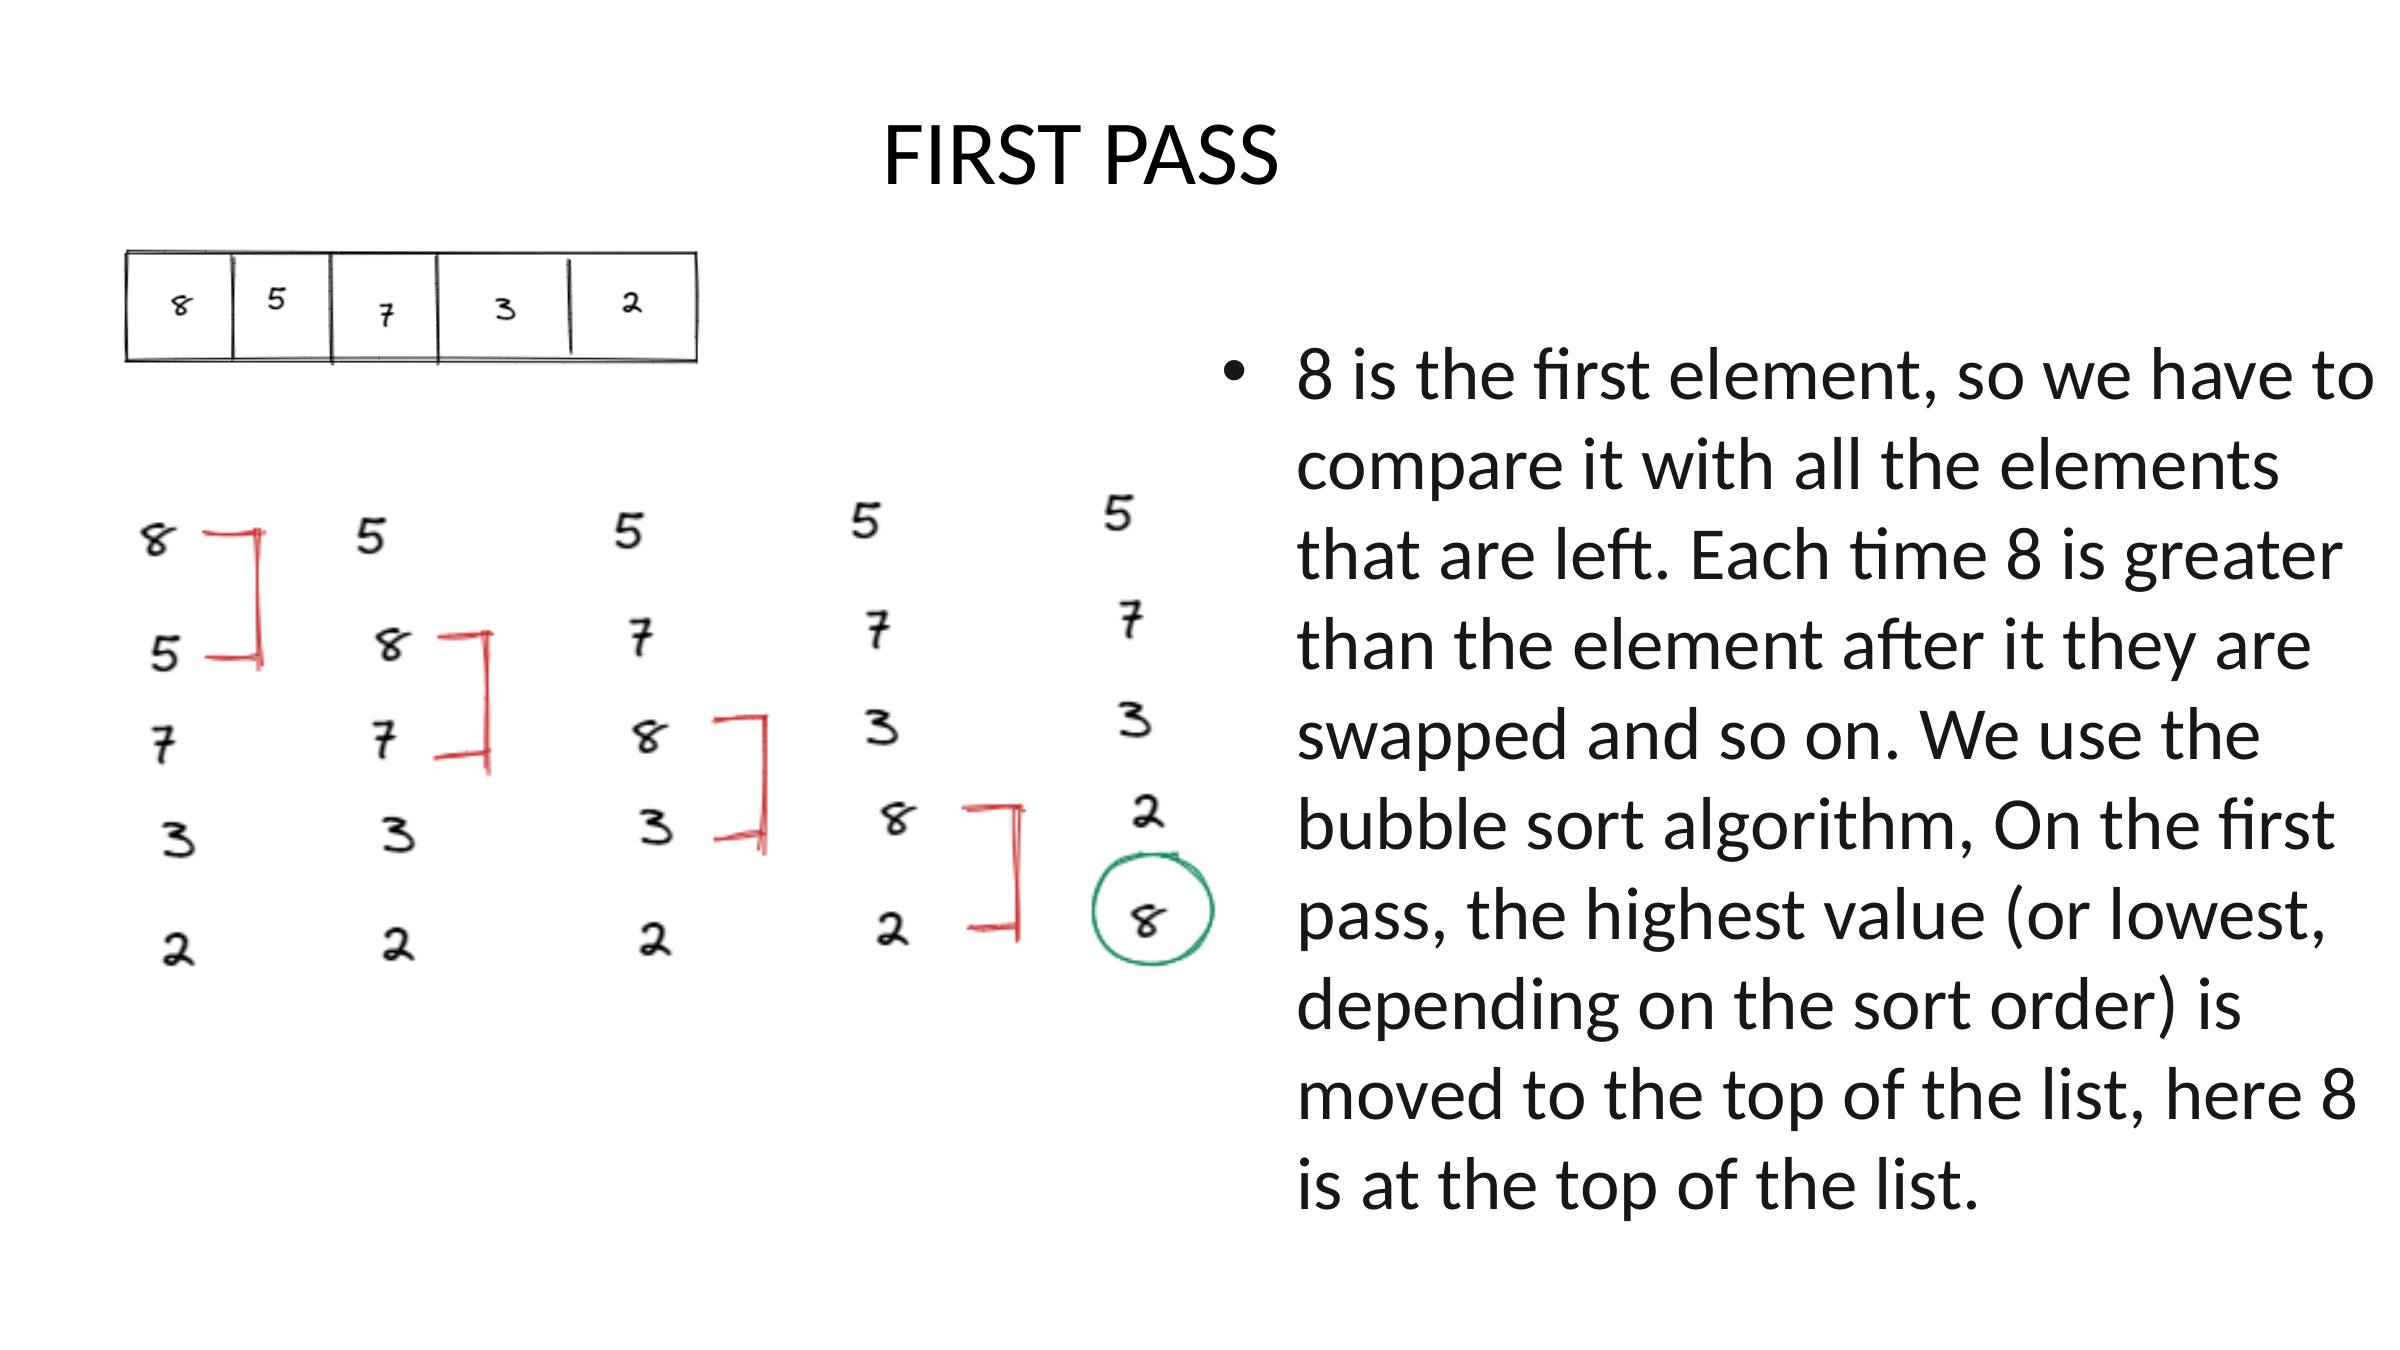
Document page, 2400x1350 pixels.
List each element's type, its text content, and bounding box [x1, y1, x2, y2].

text_box FIRST PASS [867, 85, 1297, 210]
picture [111, 457, 1236, 1010]
picture [111, 236, 712, 380]
text_box 8 is the first element, so we have to compare it with all the elements that are left. Each time 8 is greater than the element after it they are swapped and so on. We use the bubble sort algorithm, On the first pass, the highest value (or lowest, depending on the sort order) is moved to the top of the list, here 8 is at the top of the list. [1206, 317, 2400, 1232]
